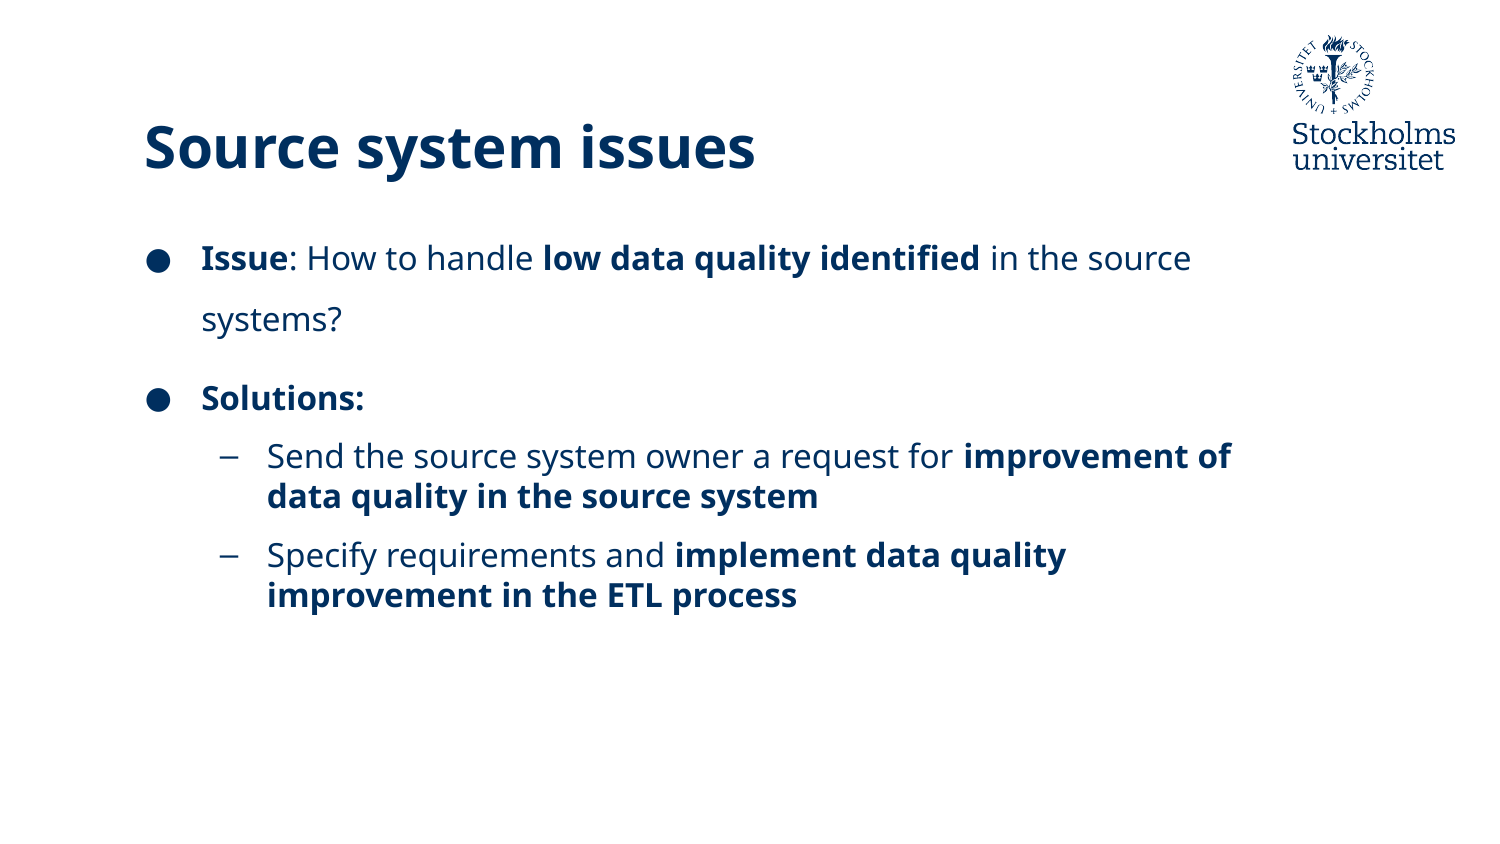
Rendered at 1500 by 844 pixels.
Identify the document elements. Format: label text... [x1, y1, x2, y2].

picture [1293, 35, 1455, 170]
list Issue: How to handle low data quality identified in the source systems? Solutions: Send the source system owner a request for improvement of data quality in the source system Specify requirements and implement data quality improvement in the ETL process [129, 209, 1254, 741]
title Source system issues [129, 102, 1254, 201]
